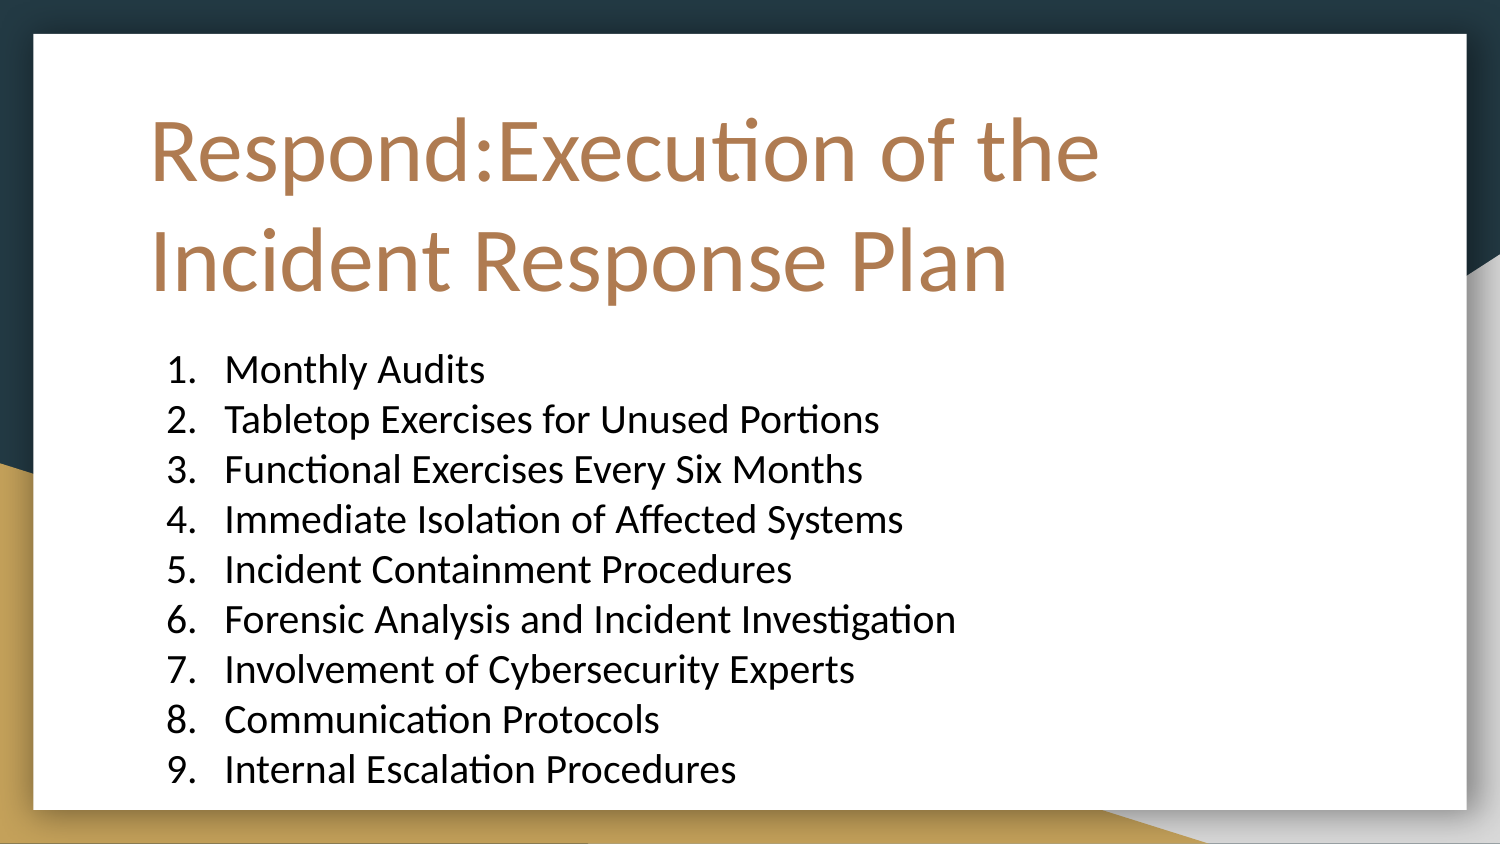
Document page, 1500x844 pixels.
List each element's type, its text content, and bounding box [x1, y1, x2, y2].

title Respond:Execution of the Incident Response Plan [134, 74, 1366, 232]
list Monthly Audits Tabletop Exercises for Unused Portions Functional Exercises Every Six Months Immediate Isolation of Affected Systems Incident Containment Procedures Forensic Analysis and Incident Investigation Involvement of Cybersecurity Experts Communication Protocols Internal Escalation Procedures [134, 326, 1366, 794]
